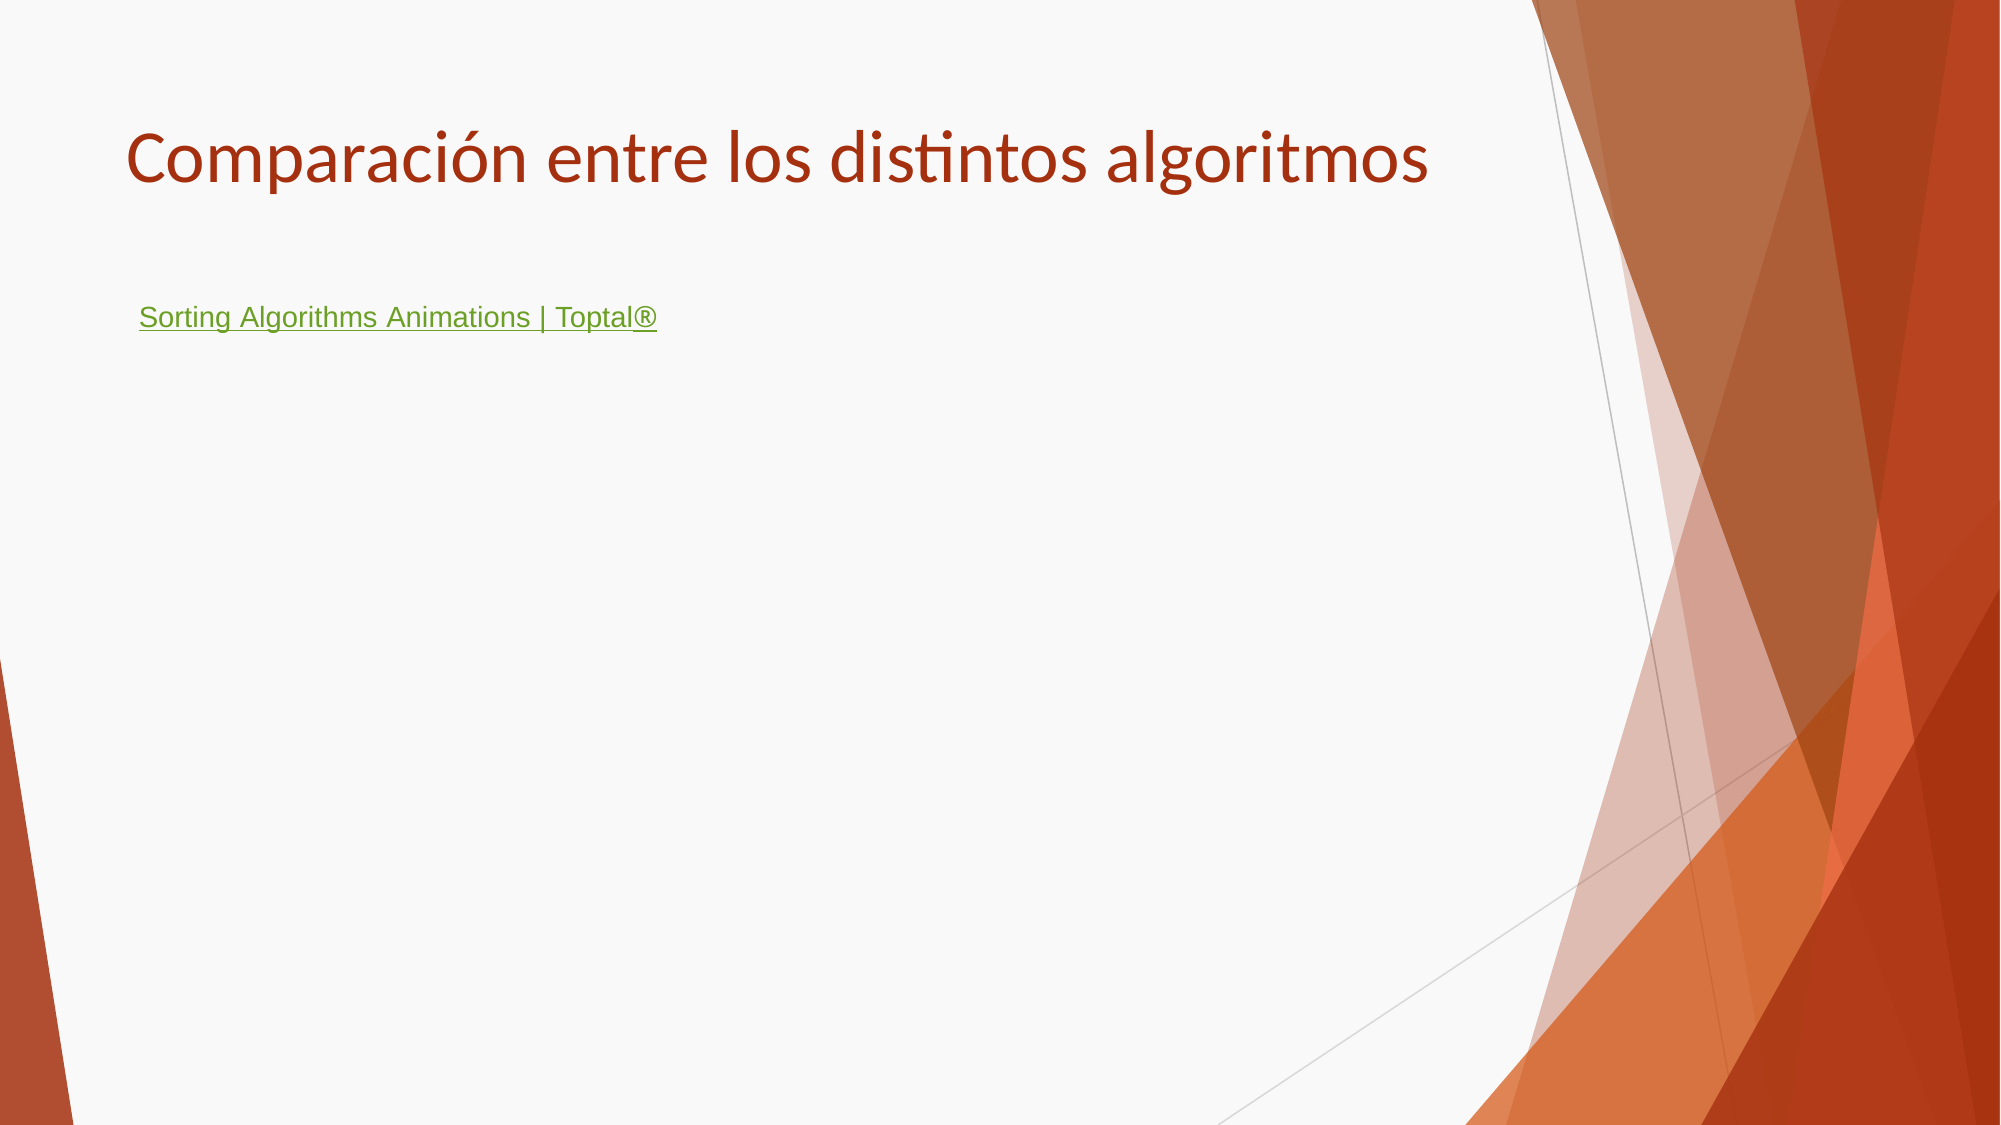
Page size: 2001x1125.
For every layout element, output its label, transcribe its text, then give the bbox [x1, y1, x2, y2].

title Comparación entre los distintos algoritmos [111, 99, 1522, 317]
text_box Sorting Algorithms Animations | Toptal® [123, 291, 1125, 346]
